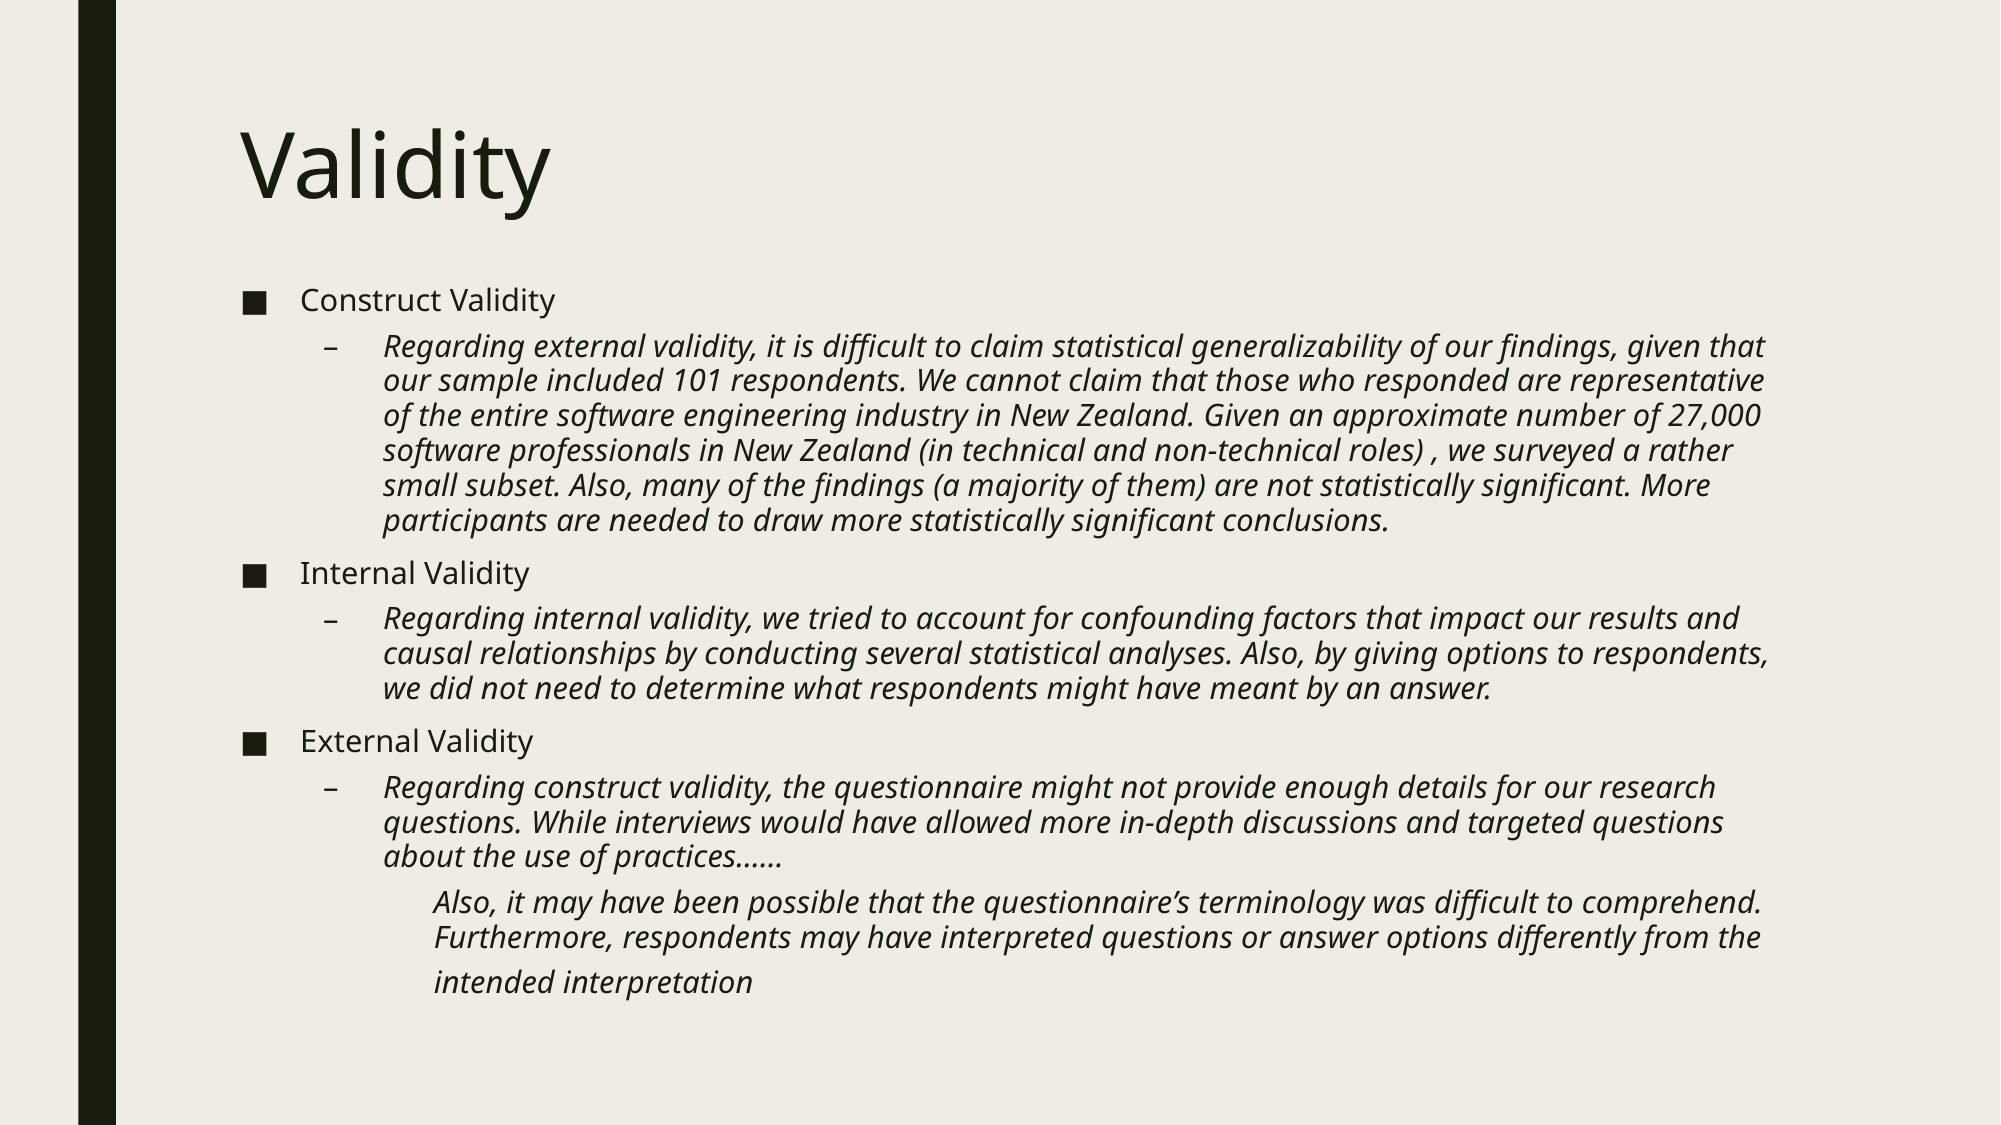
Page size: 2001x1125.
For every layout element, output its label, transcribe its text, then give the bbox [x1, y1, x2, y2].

title Validity [225, 112, 1800, 276]
list Construct Validity Regarding external validity, it is difficult to claim statistical generalizability of our findings, given that our sample included 101 respondents. We cannot claim that those who responded are representative of the entire software engineering industry in New Zealand. Given an approximate number of 27,000 software professionals in New Zealand (in technical and non-technical roles) , we surveyed a rather small subset. Also, many of the findings (a majority of them) are not statistically significant. More participants are needed to draw more statistically significant conclusions. Internal Validity Regarding internal validity, we tried to account for confounding factors that impact our results and causal relationships by conducting several statistical analyses. Also, by giving options to respondents, we did not need to determine what respondents might have meant by an answer. External Validity Regarding construct validity, the questionnaire might not provide enough details for our research questions. While interviews would have allowed more in-depth discussions and targeted questions about the use of practices…… Also, it may have been possible that the questionnaire’s terminology was difficult to comprehend. Furthermore, respondents may have interpreted questions or answer options differently from the intended interpretation [225, 276, 1800, 1013]
